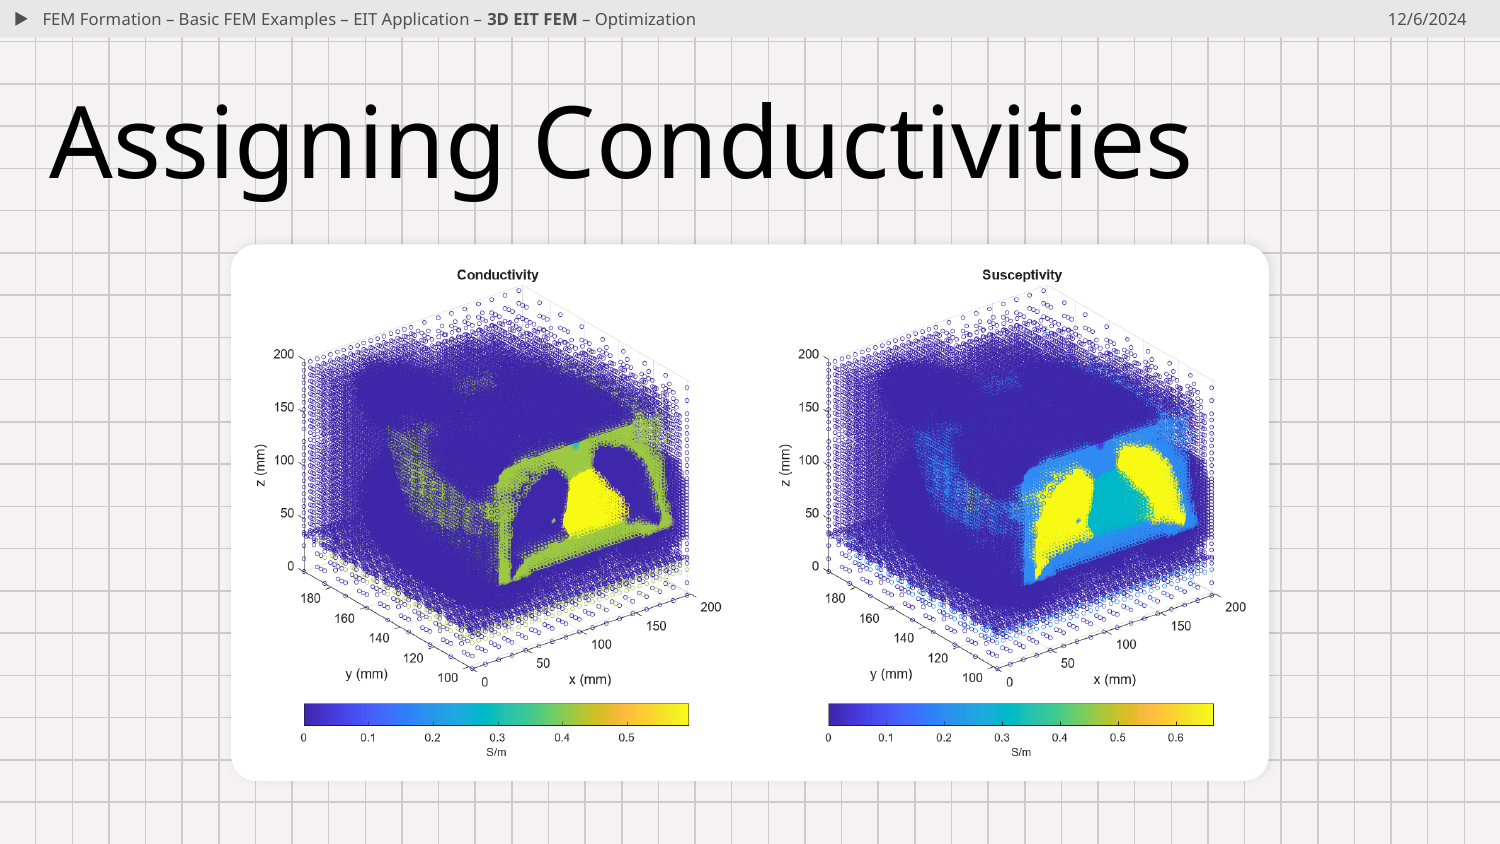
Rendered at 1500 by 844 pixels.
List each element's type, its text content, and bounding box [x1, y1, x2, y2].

list 12/6/2024 [1295, 0, 1482, 499]
title Assigning Conductivities [34, 76, 1295, 248]
text_box [231, 244, 1269, 782]
list FEM Formation – Basic FEM Examples – EIT Application – 3D EIT FEM – Optimization [27, 0, 904, 49]
picture [253, 268, 1247, 757]
